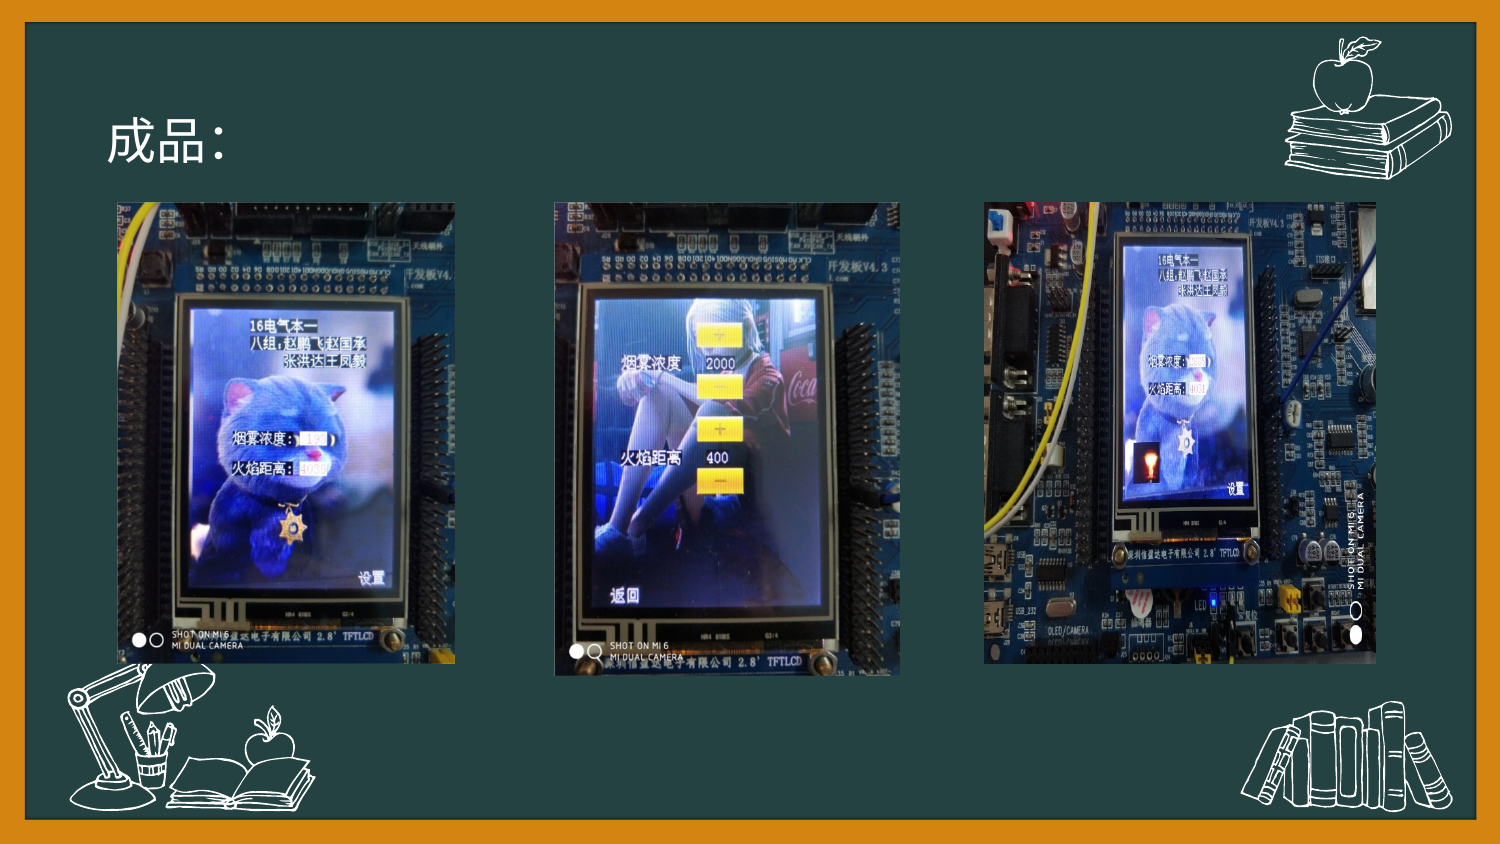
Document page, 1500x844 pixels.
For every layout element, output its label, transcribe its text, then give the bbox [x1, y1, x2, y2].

picture [0, 0, 1500, 844]
text_box 成品： [91, 102, 318, 178]
